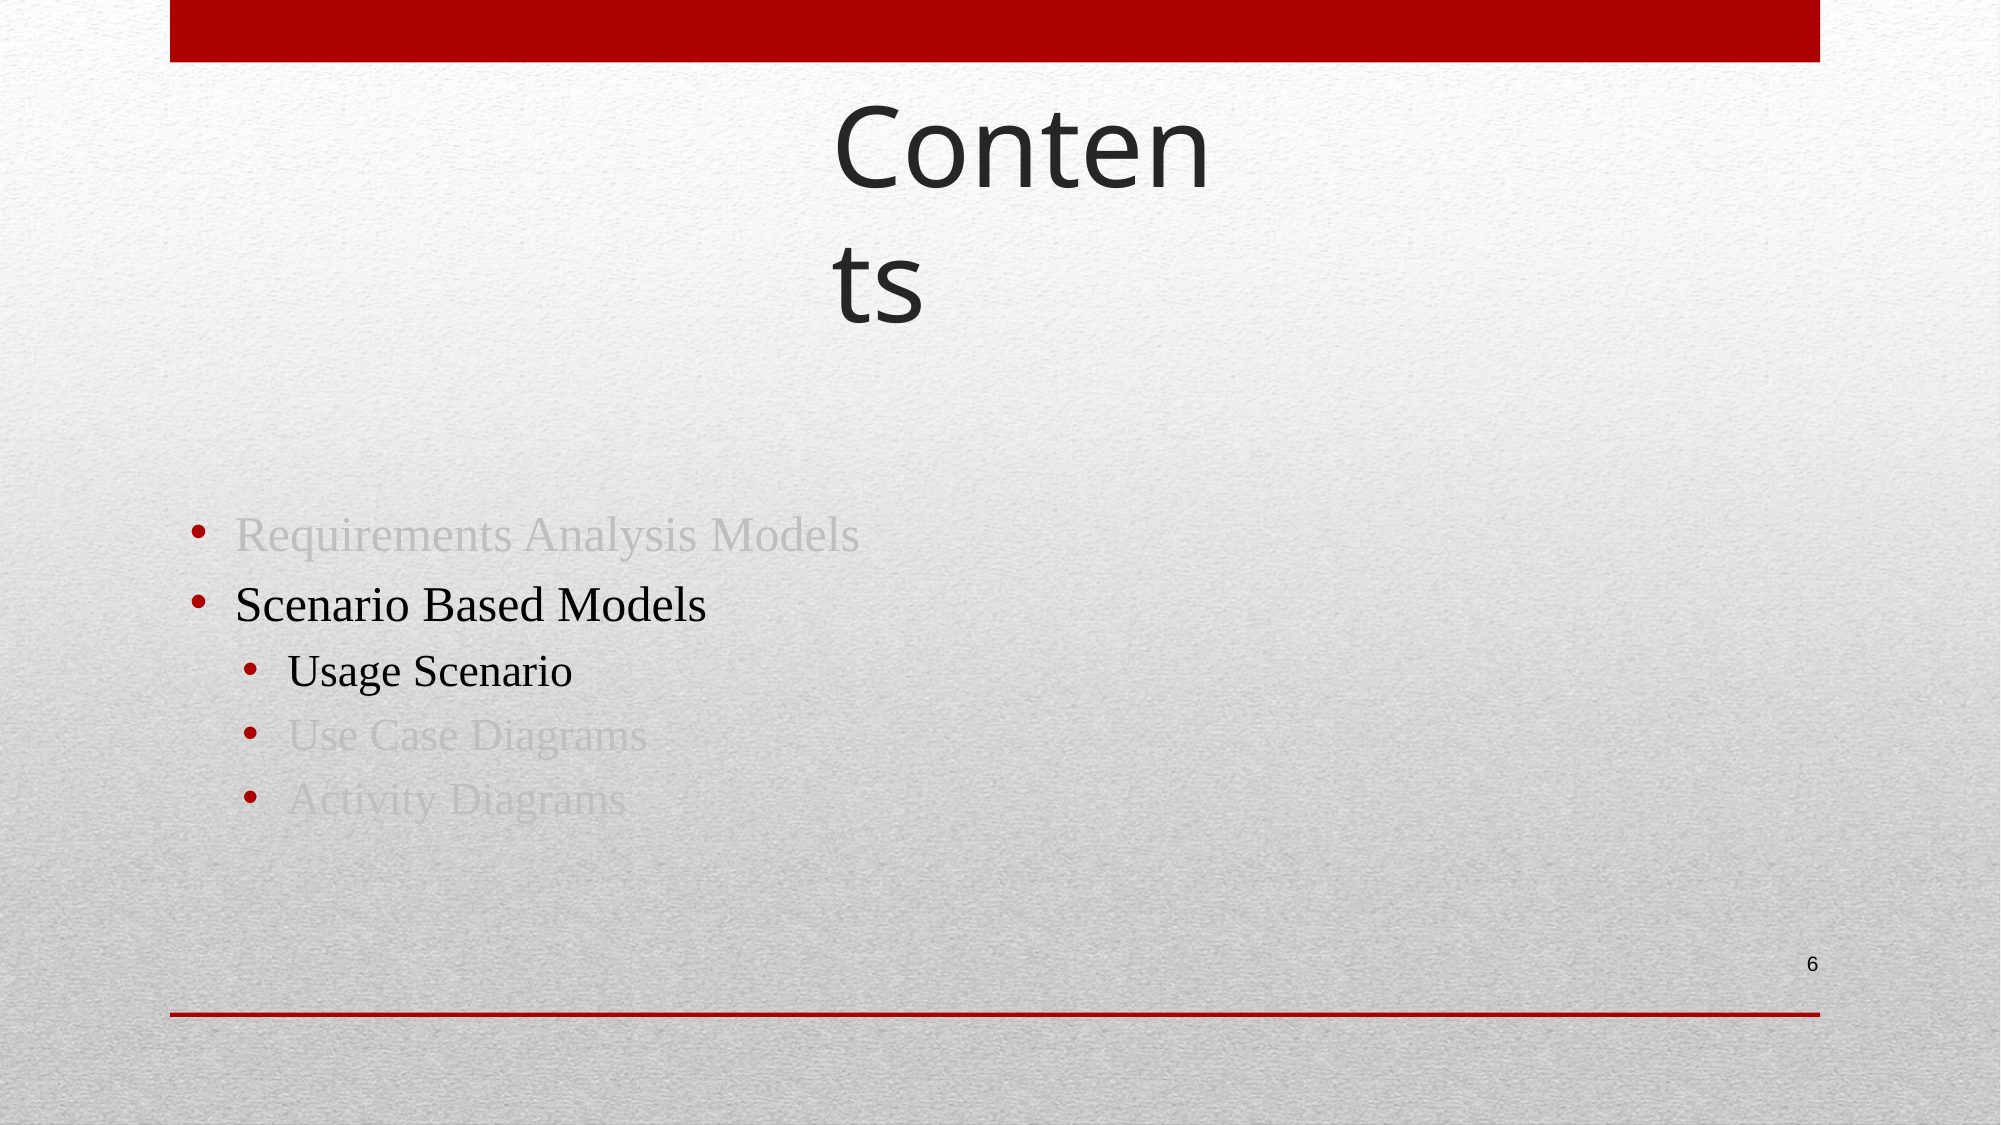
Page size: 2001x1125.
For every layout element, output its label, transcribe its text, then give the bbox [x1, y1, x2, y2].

picture [0, 0, 2001, 1125]
list Requirements Analysis Models Scenario Based Models Usage Scenario Use Case Diagrams Activity Diagrams [174, 344, 1825, 982]
title Contents [821, 71, 1264, 344]
slide_number 6 [1666, 933, 1834, 993]
